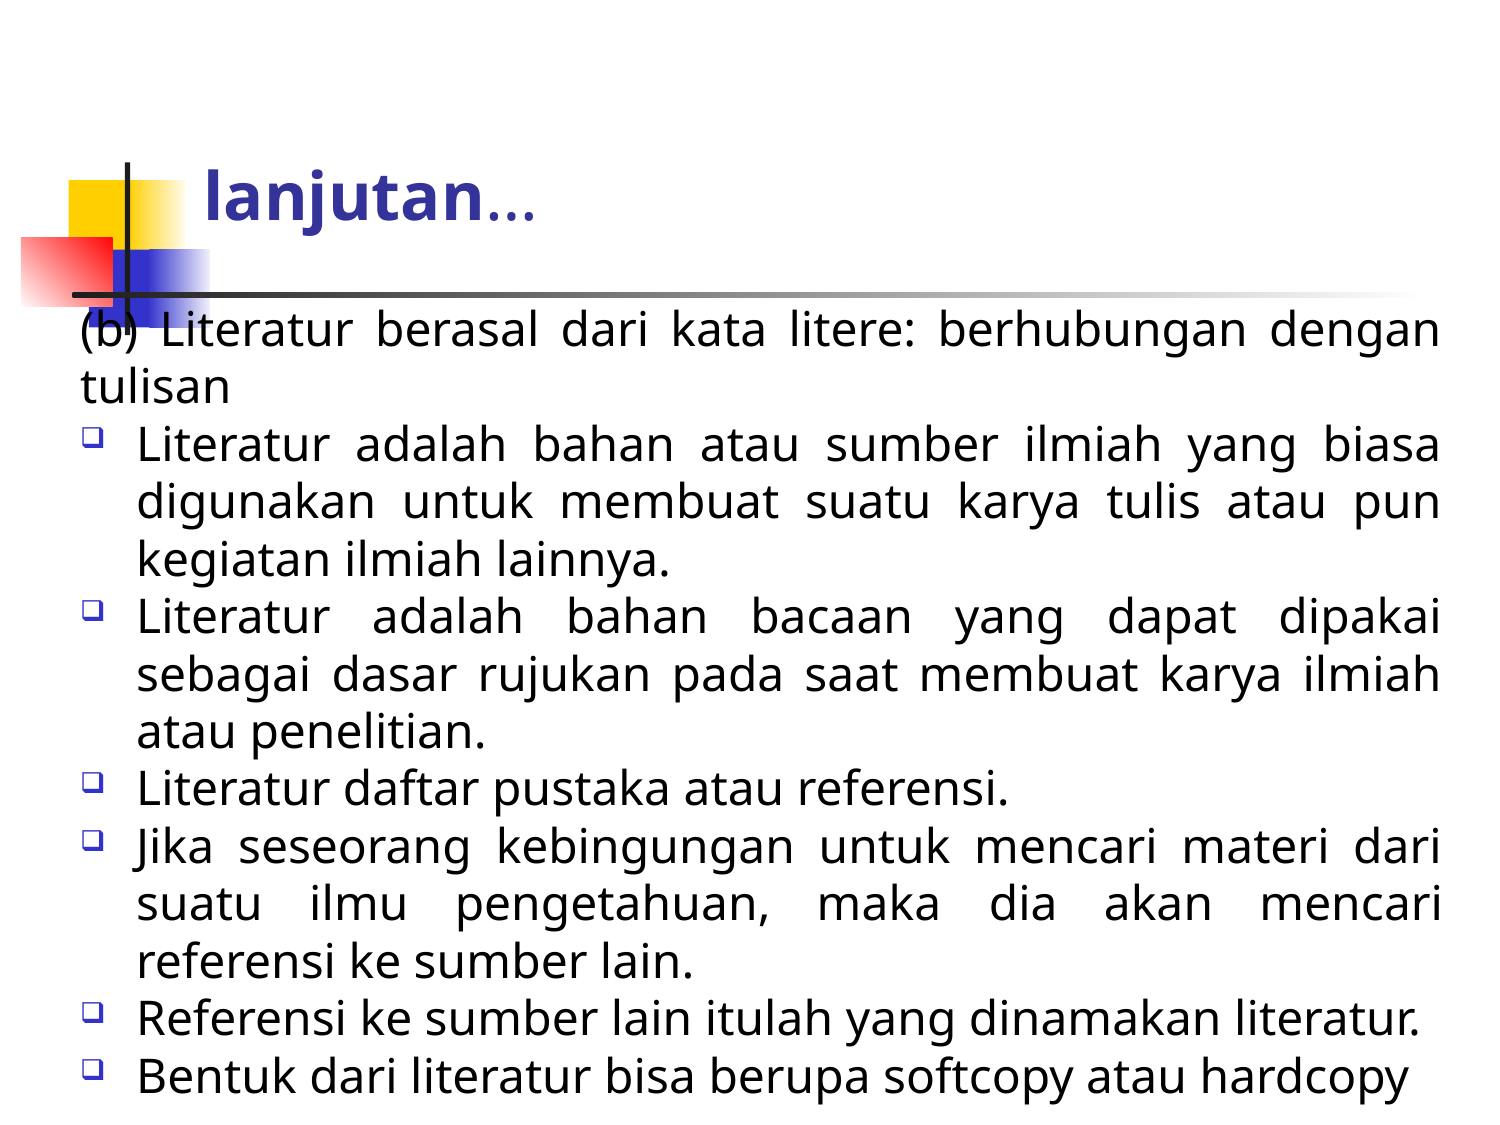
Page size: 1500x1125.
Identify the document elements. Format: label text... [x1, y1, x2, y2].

list (b) Literatur berasal dari kata litere: berhubungan dengan tulisan Literatur adalah bahan atau sumber ilmiah yang biasa digunakan untuk membuat suatu karya tulis atau pun kegiatan ilmiah lainnya. Literatur adalah bahan bacaan yang dapat dipakai sebagai dasar rujukan pada saat membuat karya ilmiah atau penelitian. Literatur daftar pustaka atau referensi. Jika seseorang kebingungan untuk mencari materi dari suatu ilmu pengetahuan, maka dia akan mencari referensi ke sumber lain. Referensi ke sumber lain itulah yang dinamakan literatur. Bentuk dari literatur bisa berupa softcopy atau hardcopy [64, 290, 1459, 1106]
title lanjutan… [188, 101, 1468, 242]
